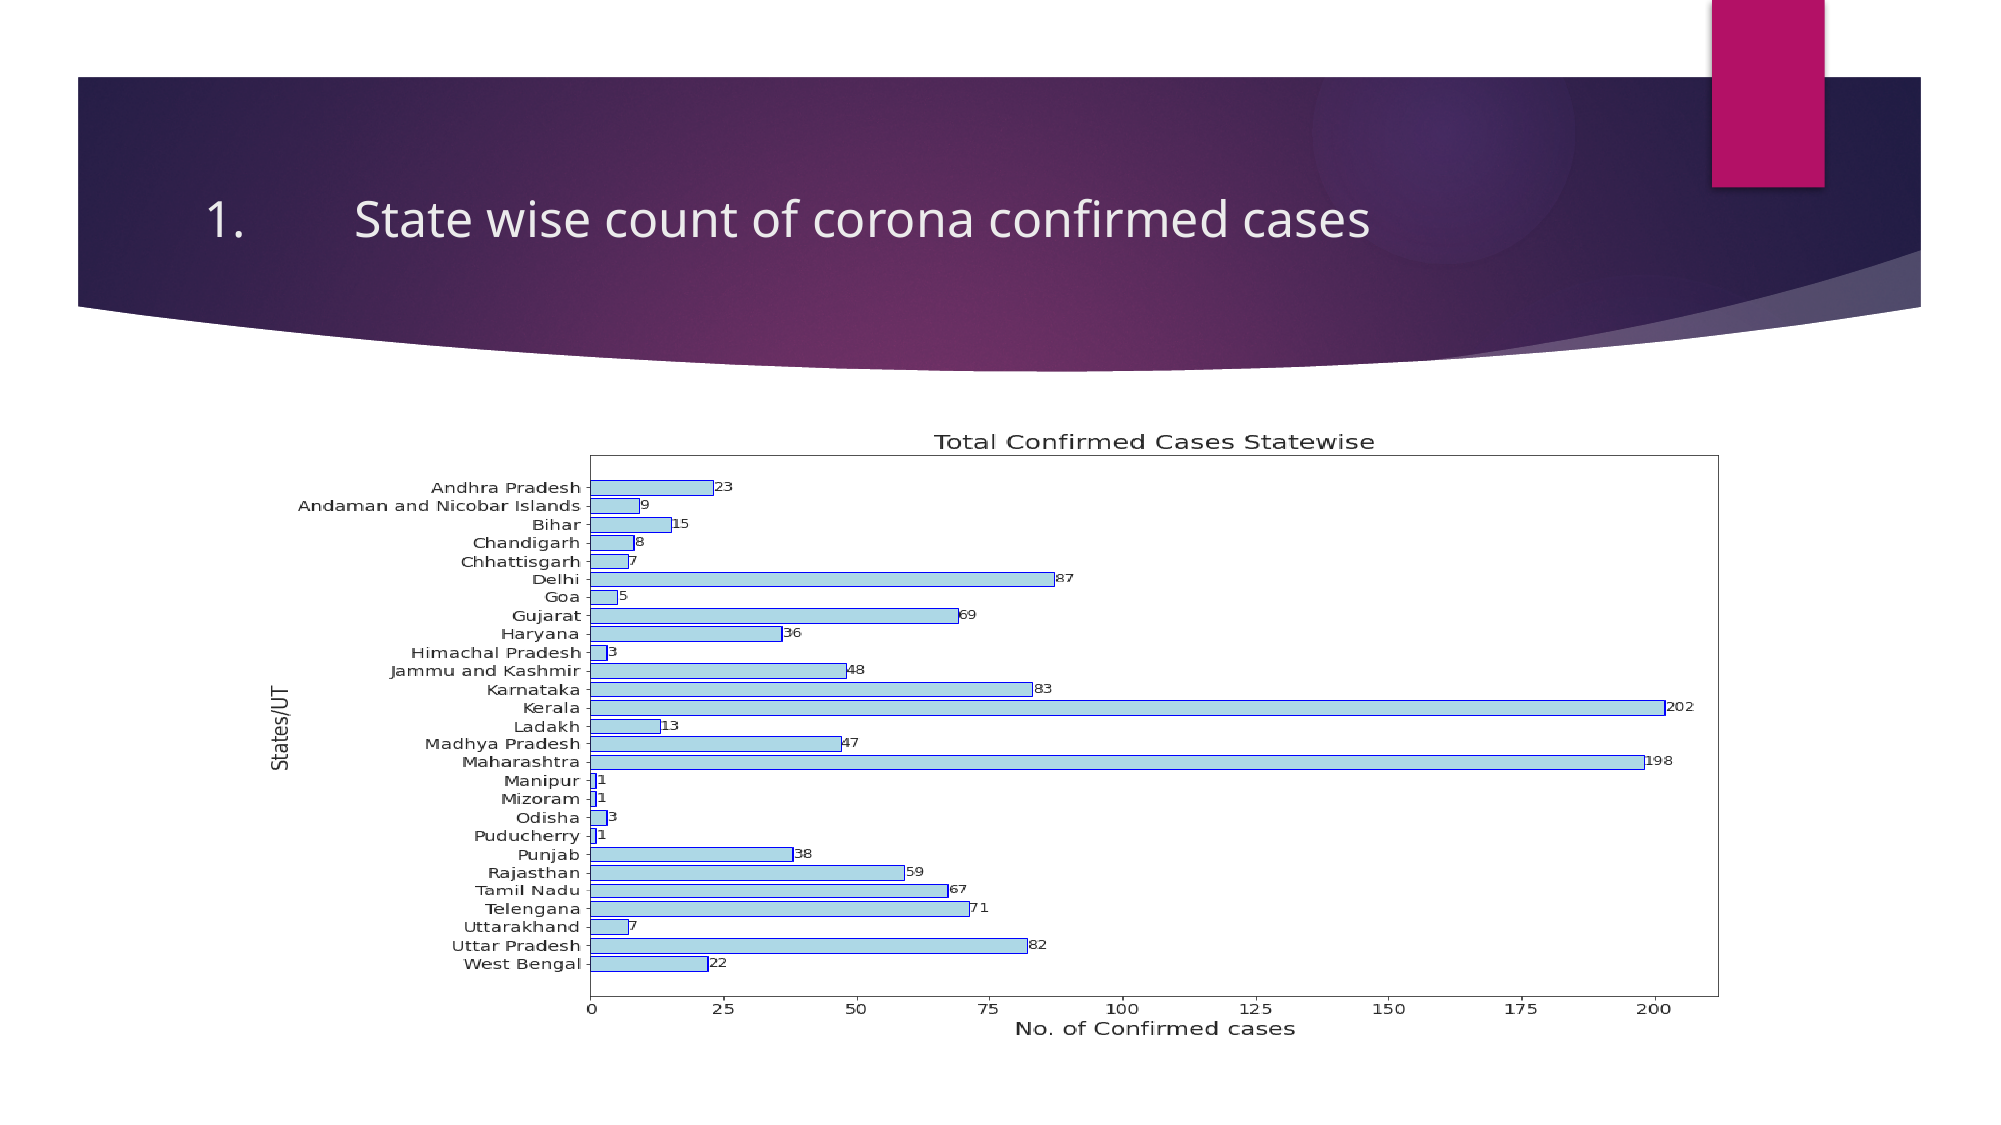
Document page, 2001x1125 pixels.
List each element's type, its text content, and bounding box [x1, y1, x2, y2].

title 1. State wise count of corona confirmed cases [189, 159, 1627, 276]
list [258, 426, 1728, 1045]
